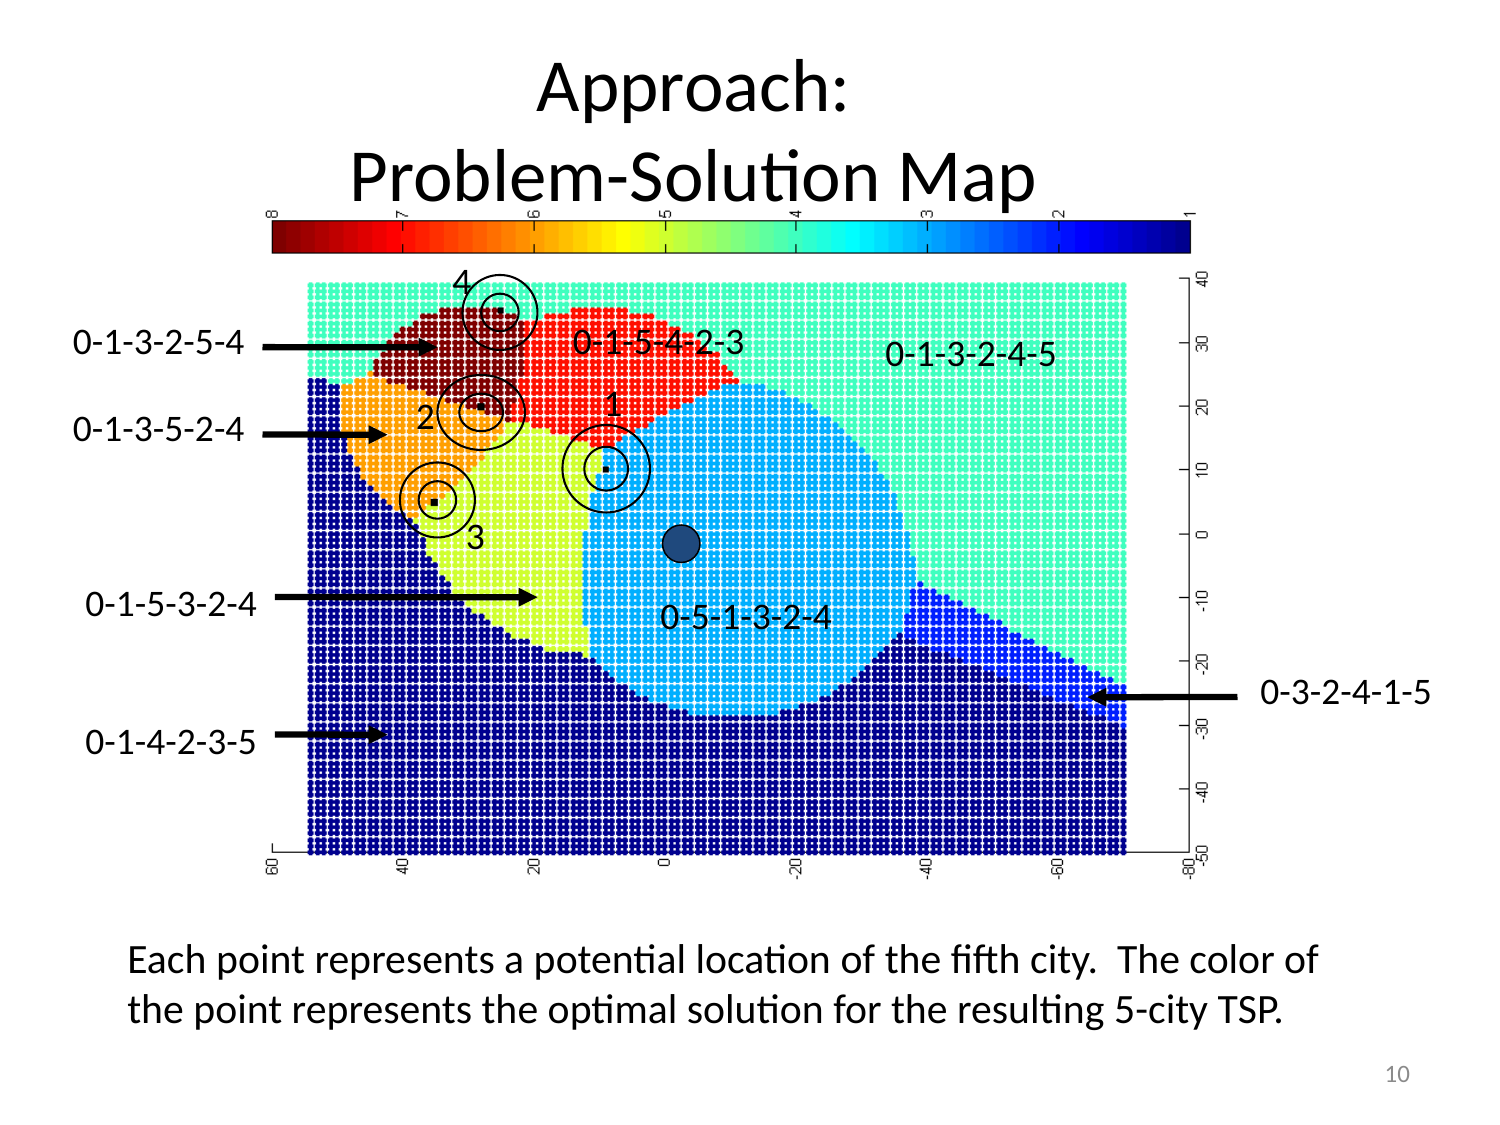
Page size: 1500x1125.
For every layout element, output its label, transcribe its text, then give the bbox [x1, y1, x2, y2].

text_box Each point represents a potential location of the fifth city. The color of the point represents the optimal solution for the resulting 5-city TSP. [112, 924, 1350, 1040]
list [187, 115, 1313, 248]
title Approach: Problem-Solution Map [75, 20, 1313, 233]
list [187, 778, 1313, 963]
slide_number 10 [1074, 1042, 1425, 1103]
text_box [49, 249, 1456, 770]
